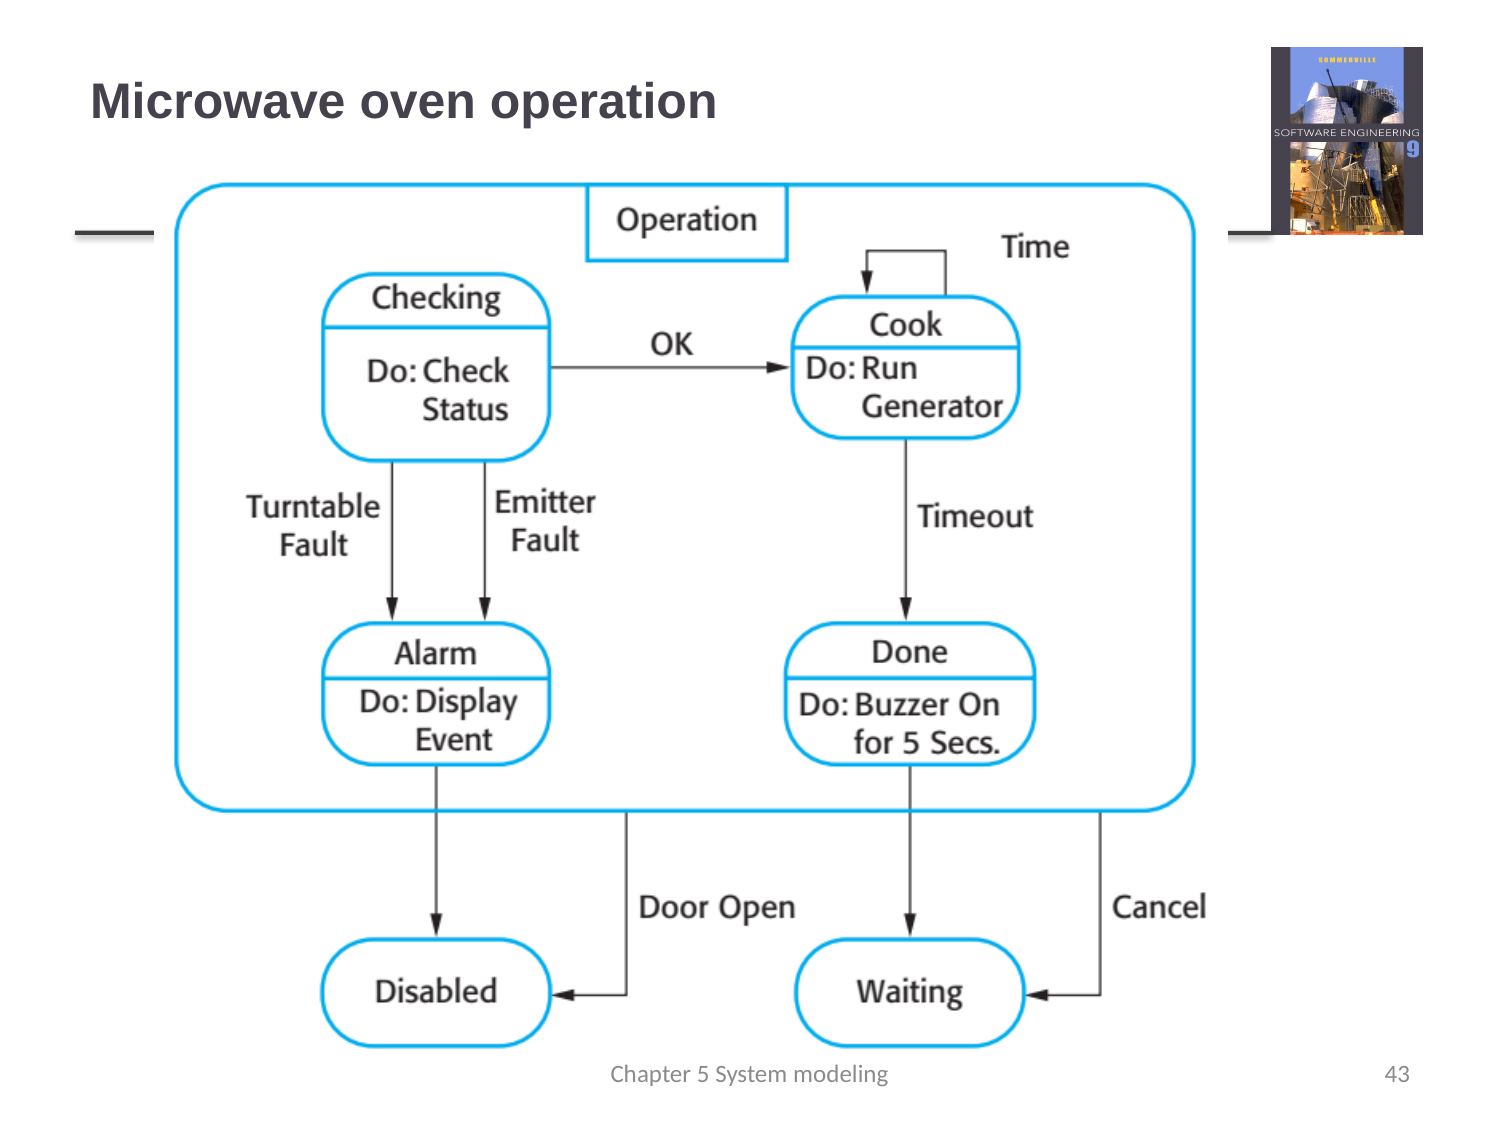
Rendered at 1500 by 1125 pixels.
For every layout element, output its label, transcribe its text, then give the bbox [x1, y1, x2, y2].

picture [154, 151, 1228, 1058]
slide_number 43 [1074, 1042, 1425, 1103]
footer Chapter 5 System modeling [512, 1066, 988, 1103]
title Microwave oven operation [74, 44, 1272, 152]
picture [1271, 47, 1423, 235]
